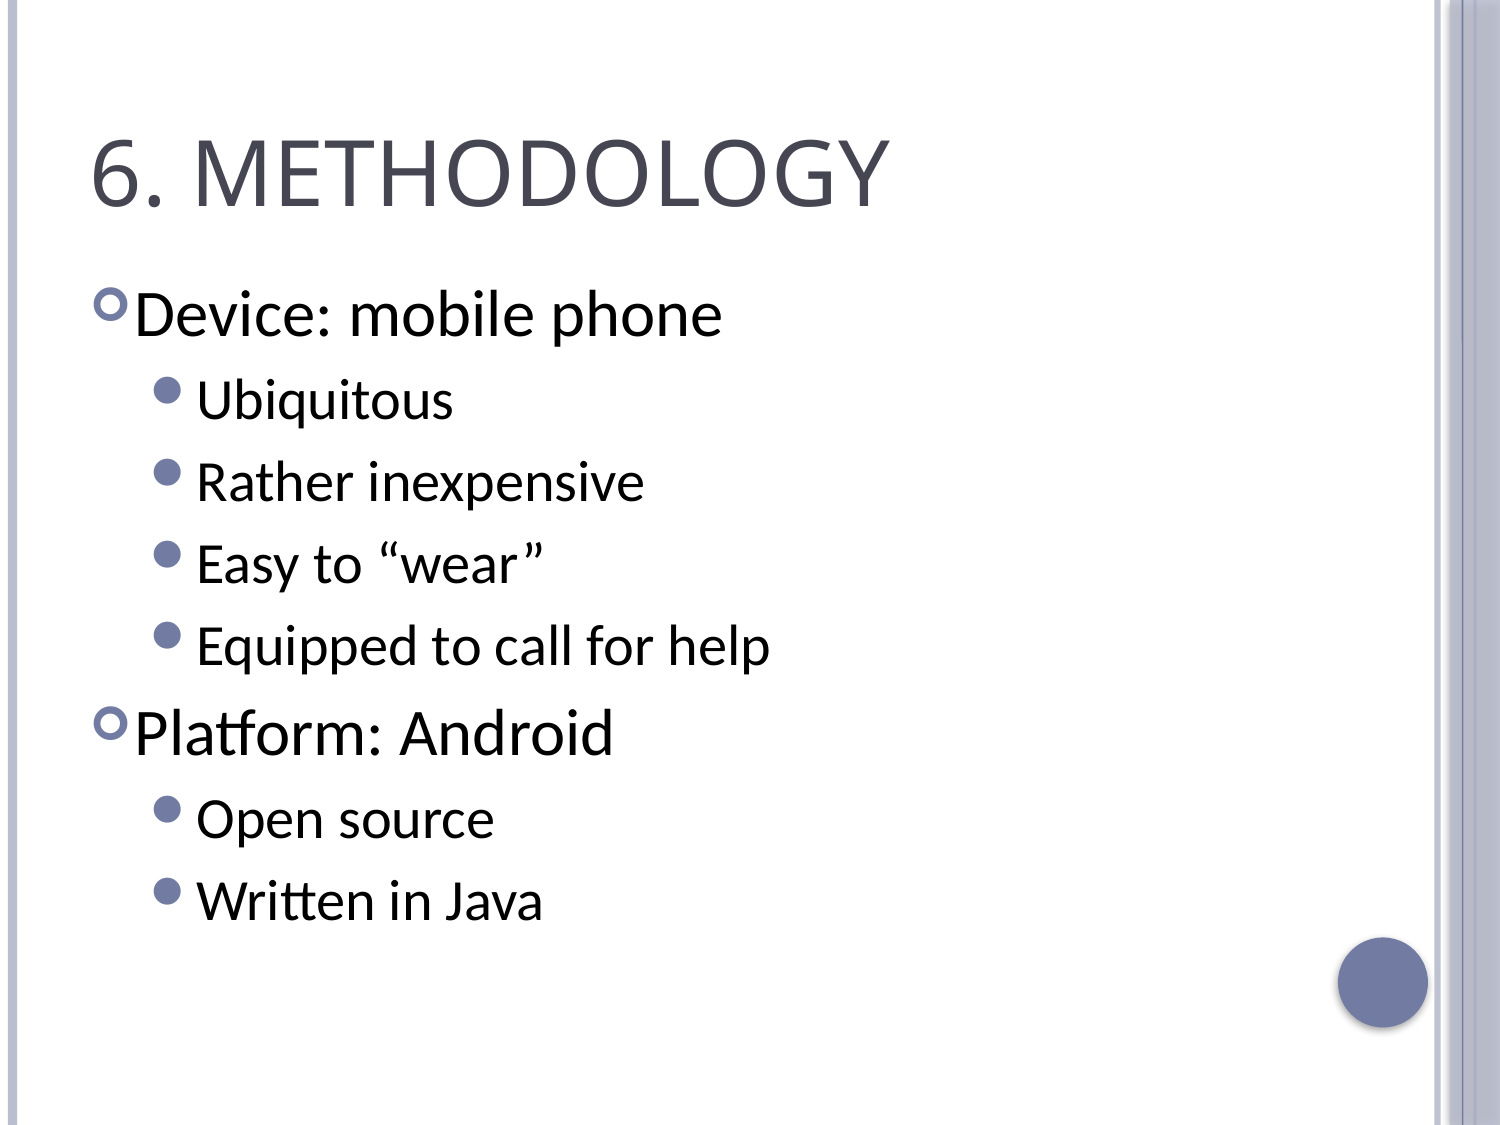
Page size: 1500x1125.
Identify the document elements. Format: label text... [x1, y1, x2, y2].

title 6. Methodology [75, 45, 1300, 233]
list Device: mobile phone Ubiquitous Rather inexpensive Easy to “wear” Equipped to call for help Platform: Android Open source Written in Java [75, 262, 1300, 1062]
